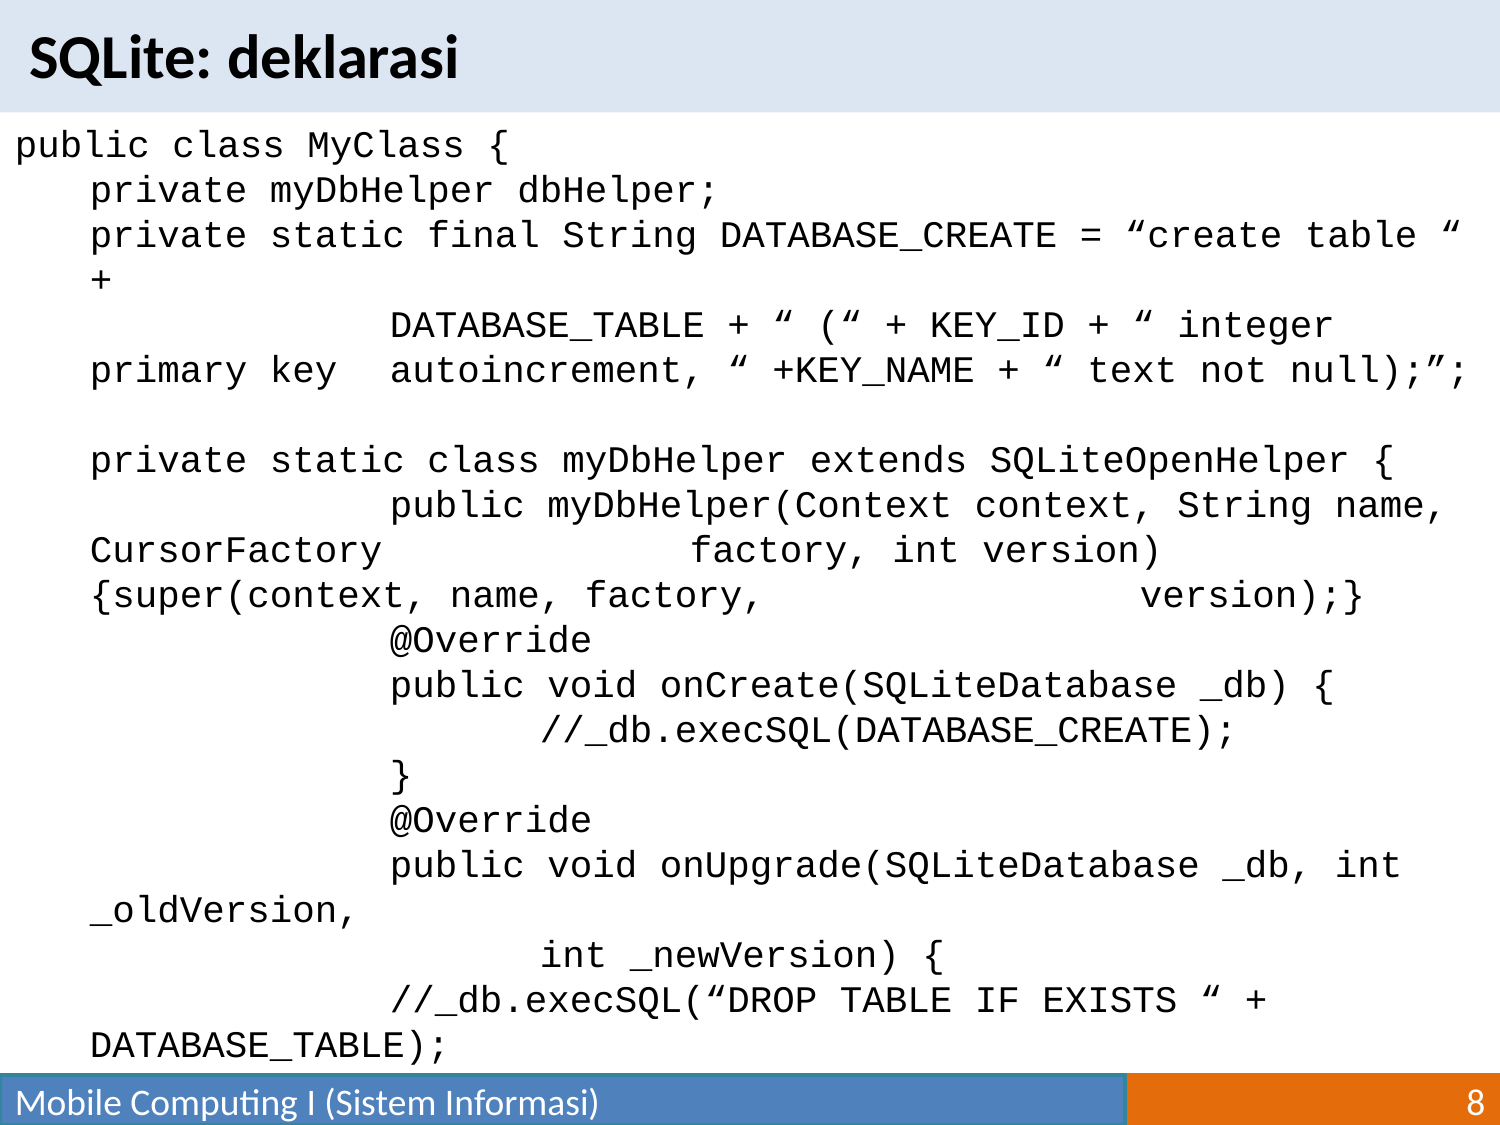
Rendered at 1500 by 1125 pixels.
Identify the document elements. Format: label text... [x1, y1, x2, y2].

text_box public class MyClass { private myDbHelper dbHelper; private static final String DATABASE_CREATE = “create table “ + DATABASE_TABLE + “ (“ + KEY_ID + “ integer primary key autoincrement, “ +KEY_NAME + “ text not null);”; private static class myDbHelper extends SQLiteOpenHelper { public myDbHelper(Context context, String name, CursorFactory factory, int version) {super(context, name, factory, version);} @Override public void onCreate(SQLiteDatabase _db) { //_db.execSQL(DATABASE_CREATE); } @Override public void onUpgrade(SQLiteDatabase _db, int _oldVersion, int _newVersion) { //_db.execSQL(“DROP TABLE IF EXISTS “ + DATABASE_TABLE); // Create a new one.//onCreate(_db); } } [0, 112, 1500, 1125]
text_box Mobile Computing I (Sistem Informasi) [0, 1073, 1127, 1125]
text_box [0, 0, 1500, 112]
text_box SQLite: deklarasi [14, 9, 476, 99]
